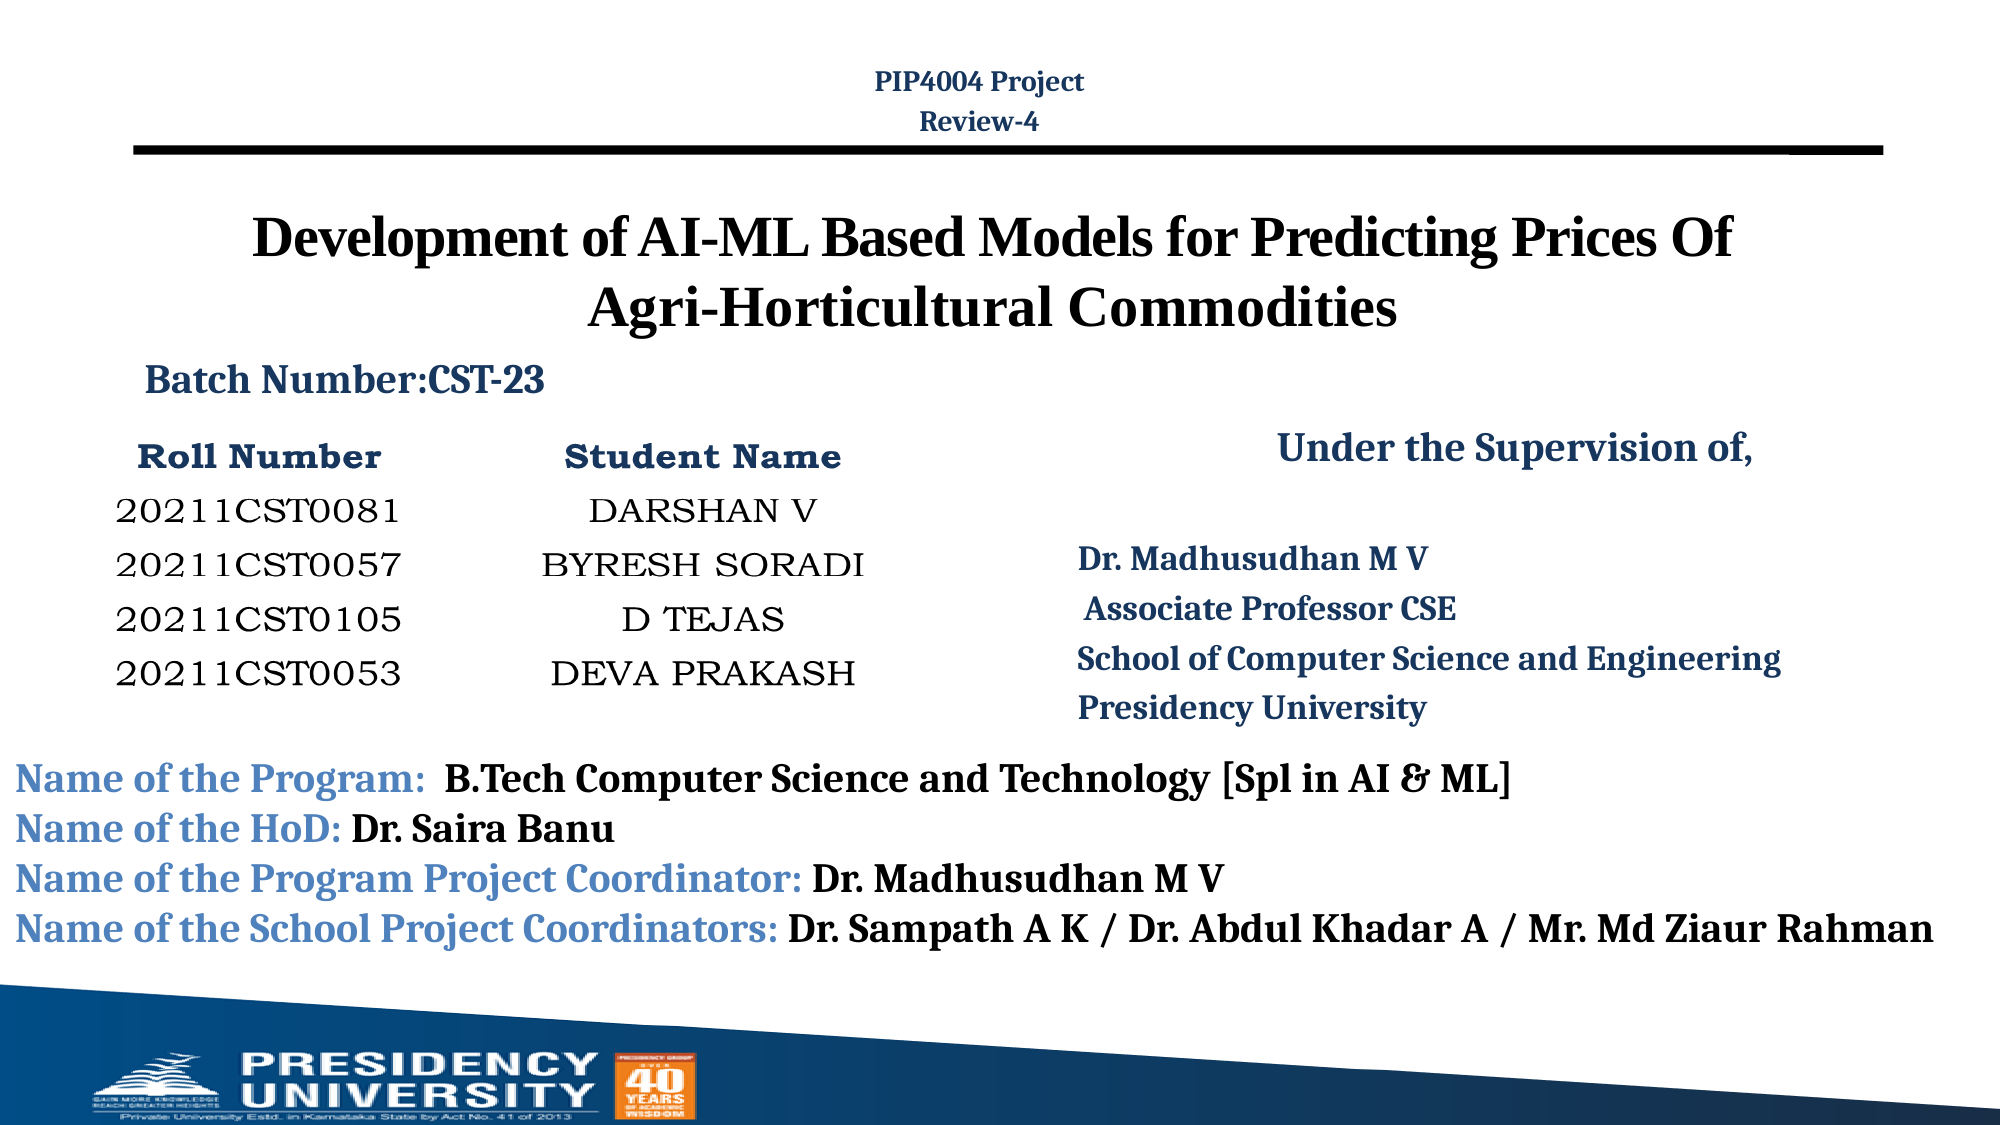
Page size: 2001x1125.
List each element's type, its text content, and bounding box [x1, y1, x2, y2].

text_box Name of the Program: B.Tech Computer Science and Technology [Spl in AI & ML] Name of the HoD: Dr. Saira Banu Name of the Program Project Coordinator: Dr. Madhusudhan M V Name of the School Project Coordinators: Dr. Sampath A K / Dr. Abdul Khadar A / Mr. Md Ziaur Rahman [0, 743, 2000, 1000]
title Development of AI-ML Based Models for Predicting Prices Of Agri-Horticultural Commodities [150, 188, 1850, 347]
subtitle Batch Number:CST-23 [129, 344, 781, 422]
text_box PIP4004 Project Review-4 [653, 54, 1306, 146]
text_box Under the Supervision of, Dr. Madhusudhan M V Associate Professor CSE School of Computer Science and Engineering Presidency University [1062, 412, 1968, 743]
picture [86, 423, 980, 756]
picture [0, 1000, 2000, 1125]
